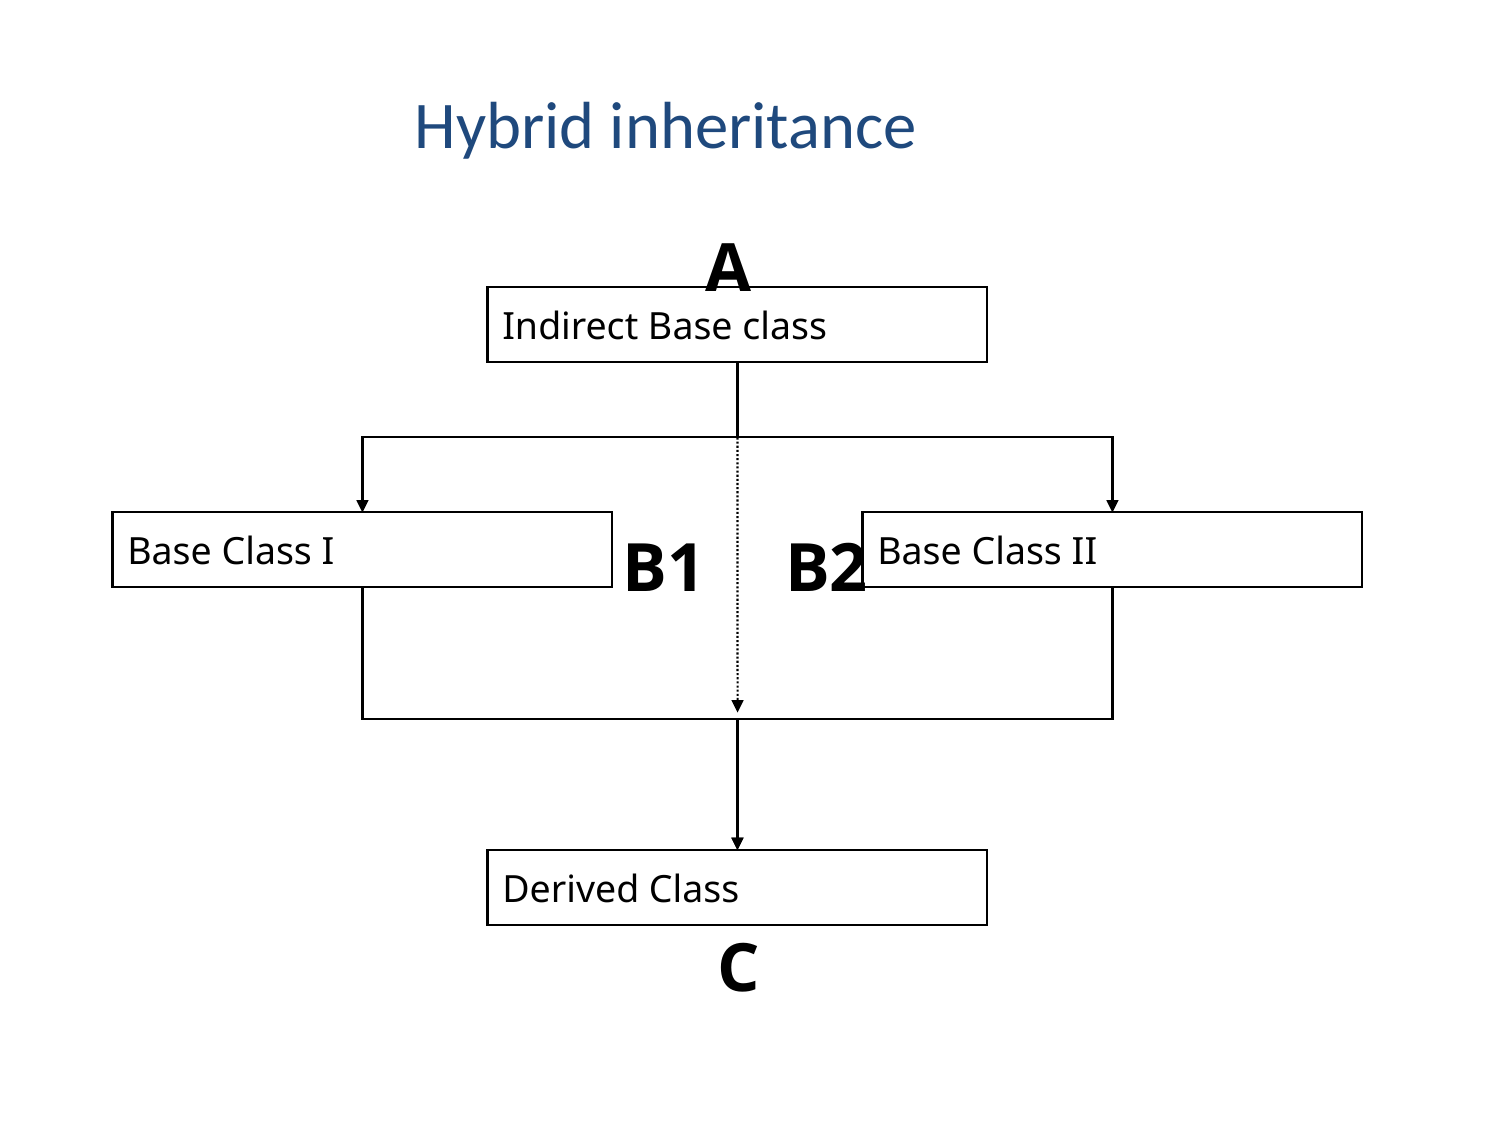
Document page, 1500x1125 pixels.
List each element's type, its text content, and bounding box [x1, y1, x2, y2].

text_box Base Class II [1004, 512, 1363, 588]
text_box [418, 530, 682, 907]
text_box B1 [629, 517, 721, 613]
text_box Derived Class [487, 849, 988, 925]
text_box Hybrid inheritance [399, 74, 932, 170]
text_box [849, 249, 1001, 529]
text_box Indirect Base class [629, 287, 844, 363]
text_box [112, 224, 1388, 1053]
text_box C [702, 917, 776, 1012]
text_box A [690, 217, 767, 312]
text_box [474, 249, 626, 529]
text_box [731, 698, 744, 713]
text_box B2 [770, 517, 844, 613]
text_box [793, 530, 1057, 907]
text_box Base Class I [112, 512, 469, 588]
